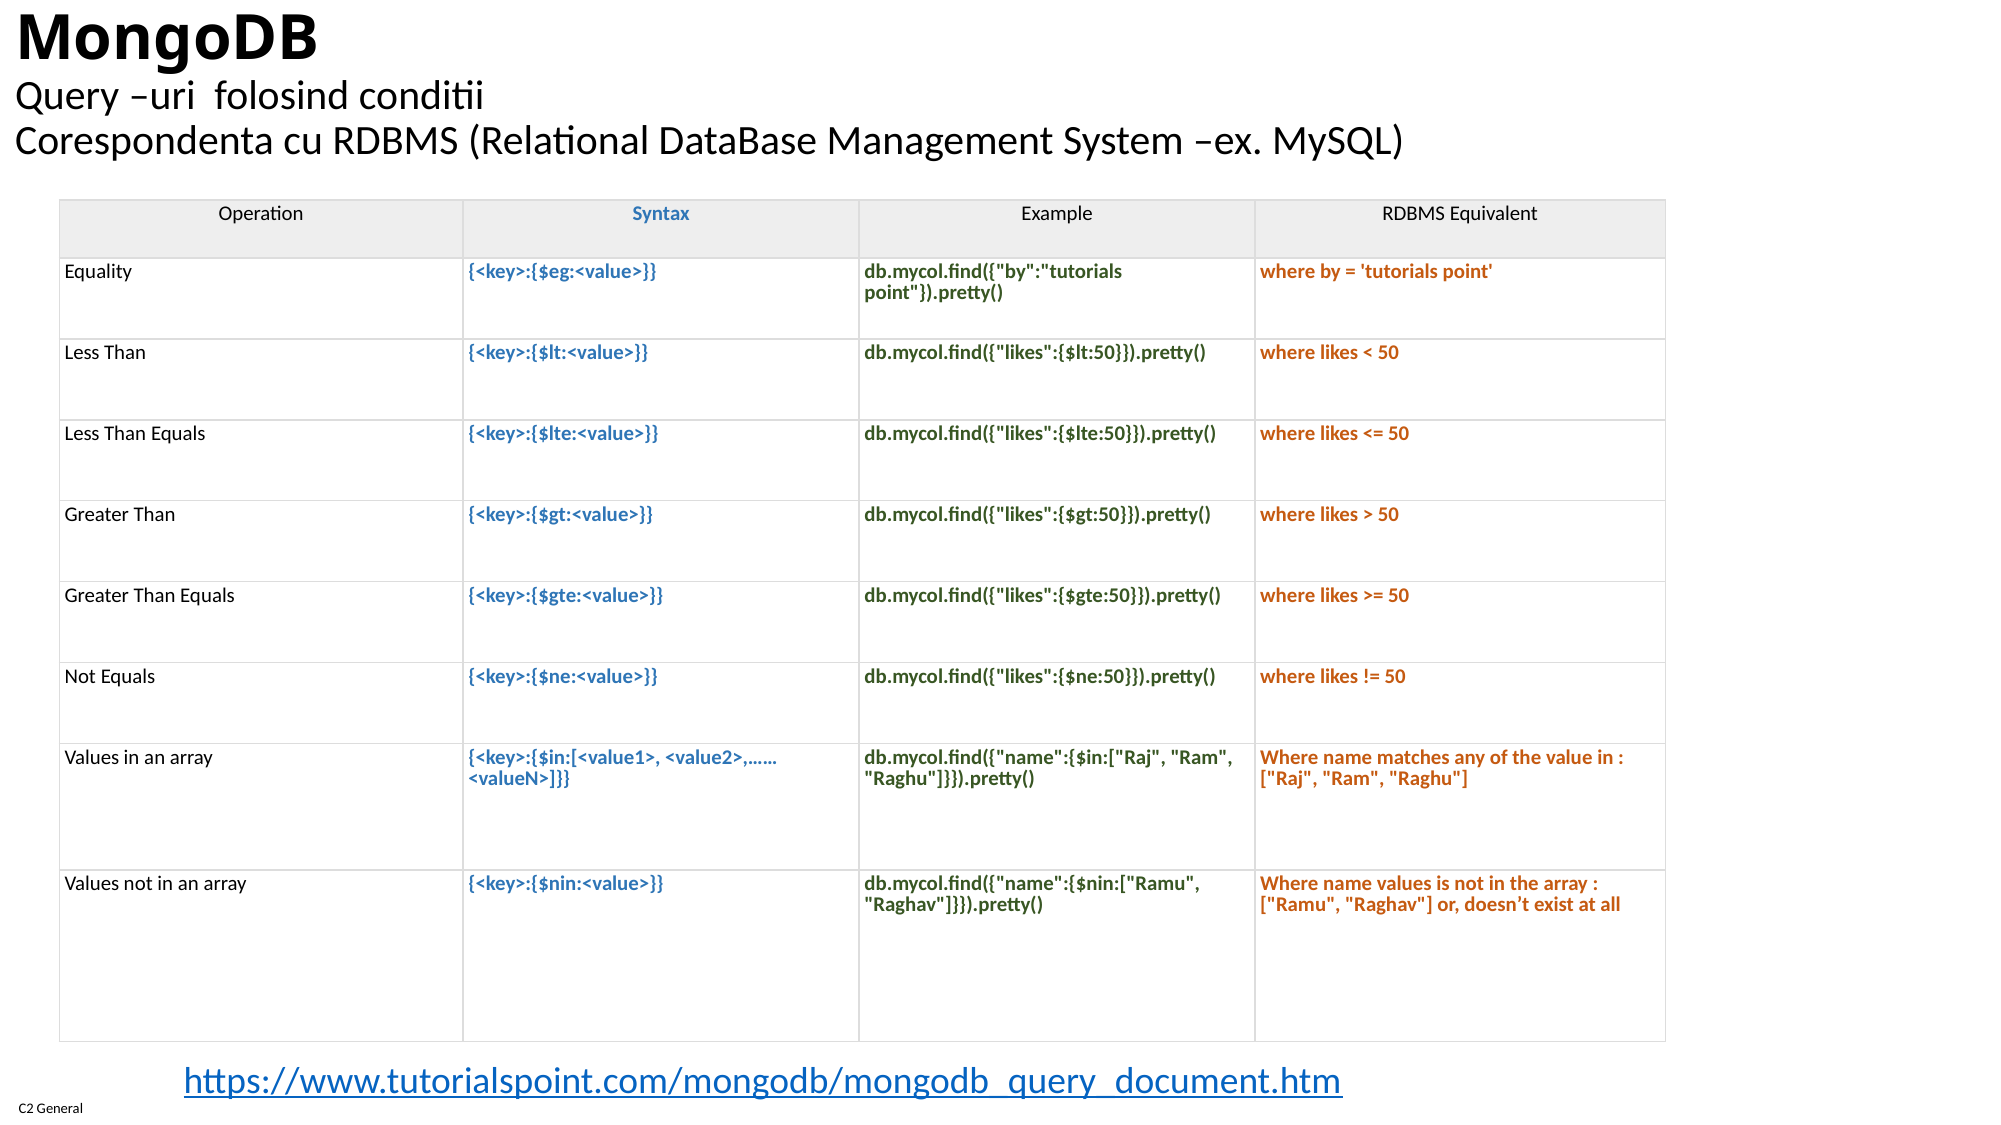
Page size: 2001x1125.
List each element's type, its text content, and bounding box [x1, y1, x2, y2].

table_cell Less Than [60, 340, 462, 419]
table_cell db.mycol.find({"likes":{$lt:50}}).pretty() [860, 340, 1254, 419]
table_cell db.mycol.find({"likes":{$gte:50}}).pretty() [860, 582, 1254, 662]
table_cell {<key>:{$lt:<value>}} [464, 340, 858, 419]
table_cell Values not in an array [60, 871, 462, 1041]
text_box https://www.tutorialspoint.com/mongodb/mongodb_query_document.htm [168, 1048, 1750, 1109]
table_cell Greater Than Equals [60, 582, 462, 662]
table_cell Greater Than [60, 501, 462, 581]
table_cell where by = 'tutorials point' [1256, 259, 1665, 338]
table_cell db.mycol.find({"likes":{$lte:50}}).pretty() [860, 421, 1254, 500]
table_cell db.mycol.find({"name":{$in:["Raj", "Ram", "Raghu"]}}).pretty() [860, 744, 1254, 869]
table_cell Values in an array [60, 744, 462, 869]
table_cell Where name values is not in the array :["Ramu", "Raghav"] or, doesn’t exist at all [1256, 871, 1665, 1041]
table_cell db.mycol.find({"name":{$nin:["Ramu", "Raghav"]}}).pretty() [860, 871, 1254, 1041]
table_cell where likes <= 50 [1256, 421, 1665, 500]
table_cell db.mycol.find({"likes":{$gt:50}}).pretty() [860, 501, 1254, 581]
table_cell {<key>:{$eg:<value>}} [464, 259, 858, 338]
table_header Operation [60, 201, 462, 257]
title MongoDB Query –uri folosind conditii Corespondenta cu RDBMS (Relational DataBase Management System –ex. MySQL) [0, 0, 1725, 194]
table_header Syntax [464, 201, 858, 257]
table_cell {<key>:{$gt:<value>}} [464, 501, 858, 581]
table_cell {<key>:{$gte:<value>}} [464, 582, 858, 662]
table_cell {<key>:{$in:[<value1>, <value2>,……<valueN>]}} [464, 744, 858, 869]
table_cell where likes != 50 [1256, 663, 1665, 743]
table_cell Less Than Equals [60, 421, 462, 500]
table_cell Equality [60, 259, 462, 338]
table_cell Where name matches any of the value in :["Raj", "Ram", "Raghu"] [1256, 744, 1665, 869]
table_cell where likes < 50 [1256, 340, 1665, 419]
table_cell db.mycol.find({"likes":{$ne:50}}).pretty() [860, 663, 1254, 743]
table_header Example [860, 201, 1254, 257]
table_cell Not Equals [60, 663, 462, 743]
table_cell where likes > 50 [1256, 501, 1665, 581]
table_cell db.mycol.find({"by":"tutorials point"}).pretty() [860, 259, 1254, 338]
table_cell {<key>:{$lte:<value>}} [464, 421, 858, 500]
table_cell {<key>:{$ne:<value>}} [464, 663, 858, 743]
table_cell where likes >= 50 [1256, 582, 1665, 662]
table_header RDBMS Equivalent [1256, 201, 1665, 257]
table_cell {<key>:{$nin:<value>}} [464, 871, 858, 1041]
